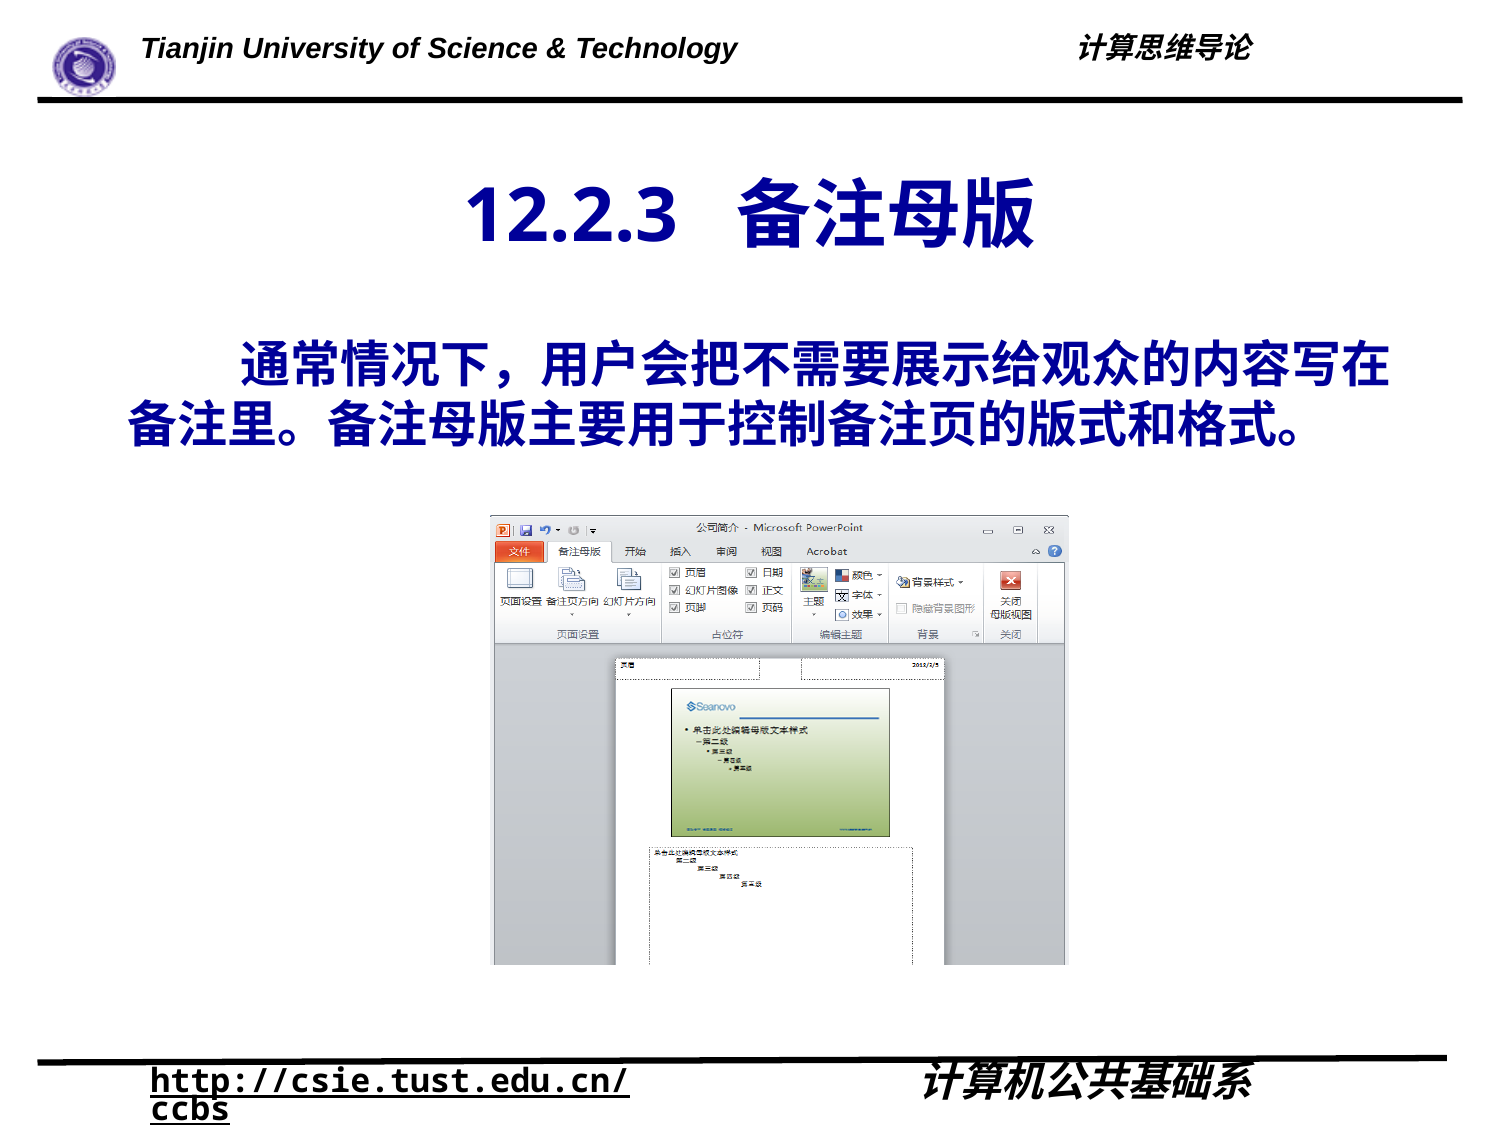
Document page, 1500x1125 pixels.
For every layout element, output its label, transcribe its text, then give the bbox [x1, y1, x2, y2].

title 12.2.3 备注母版 [112, 99, 1388, 288]
list 通常情况下，用户会把不需要展示给观众的内容写在备注里。备注母版主要用于控制备注页的版式和格式。 [112, 324, 1412, 1000]
picture [52, 37, 116, 97]
picture [490, 515, 1069, 965]
